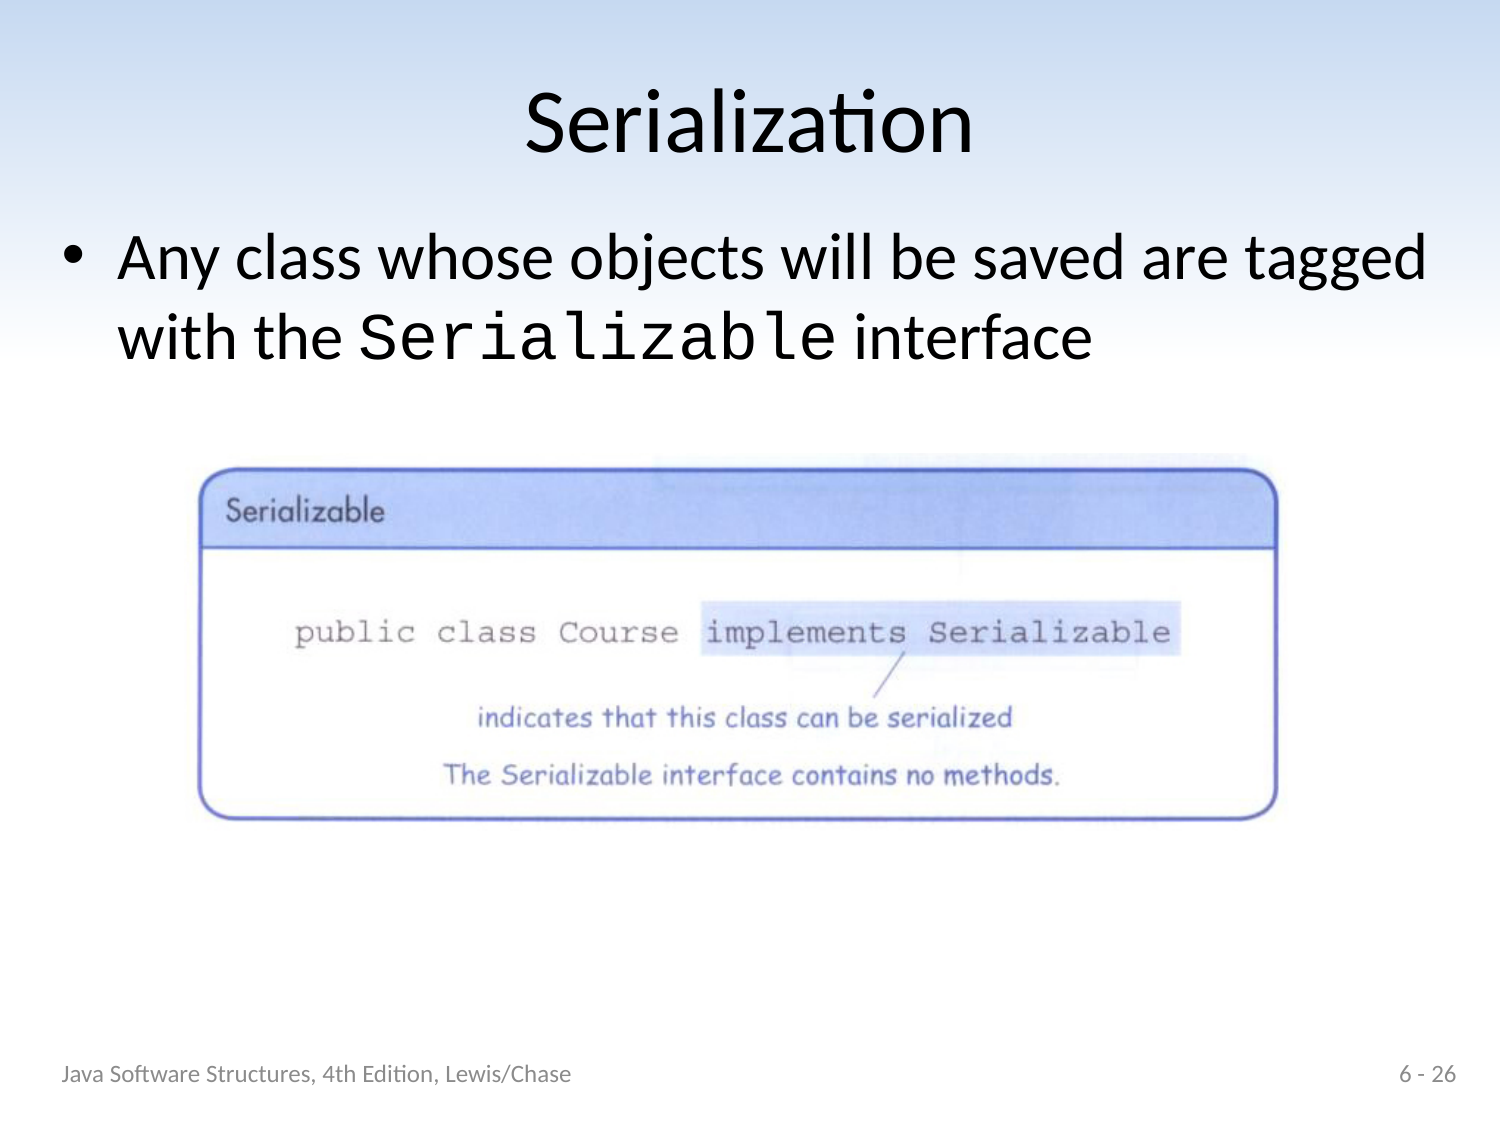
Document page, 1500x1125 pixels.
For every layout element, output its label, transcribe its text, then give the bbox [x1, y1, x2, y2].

title Serialization [28, 45, 1473, 186]
list Any class whose objects will be saved are tagged with the Serializable interface [46, 205, 1473, 1043]
footer Java Software Structures, 4th Edition, Lewis/Chase [46, 1042, 1122, 1103]
slide_number 6 - 26 [1122, 1042, 1472, 1103]
picture [184, 453, 1290, 831]
